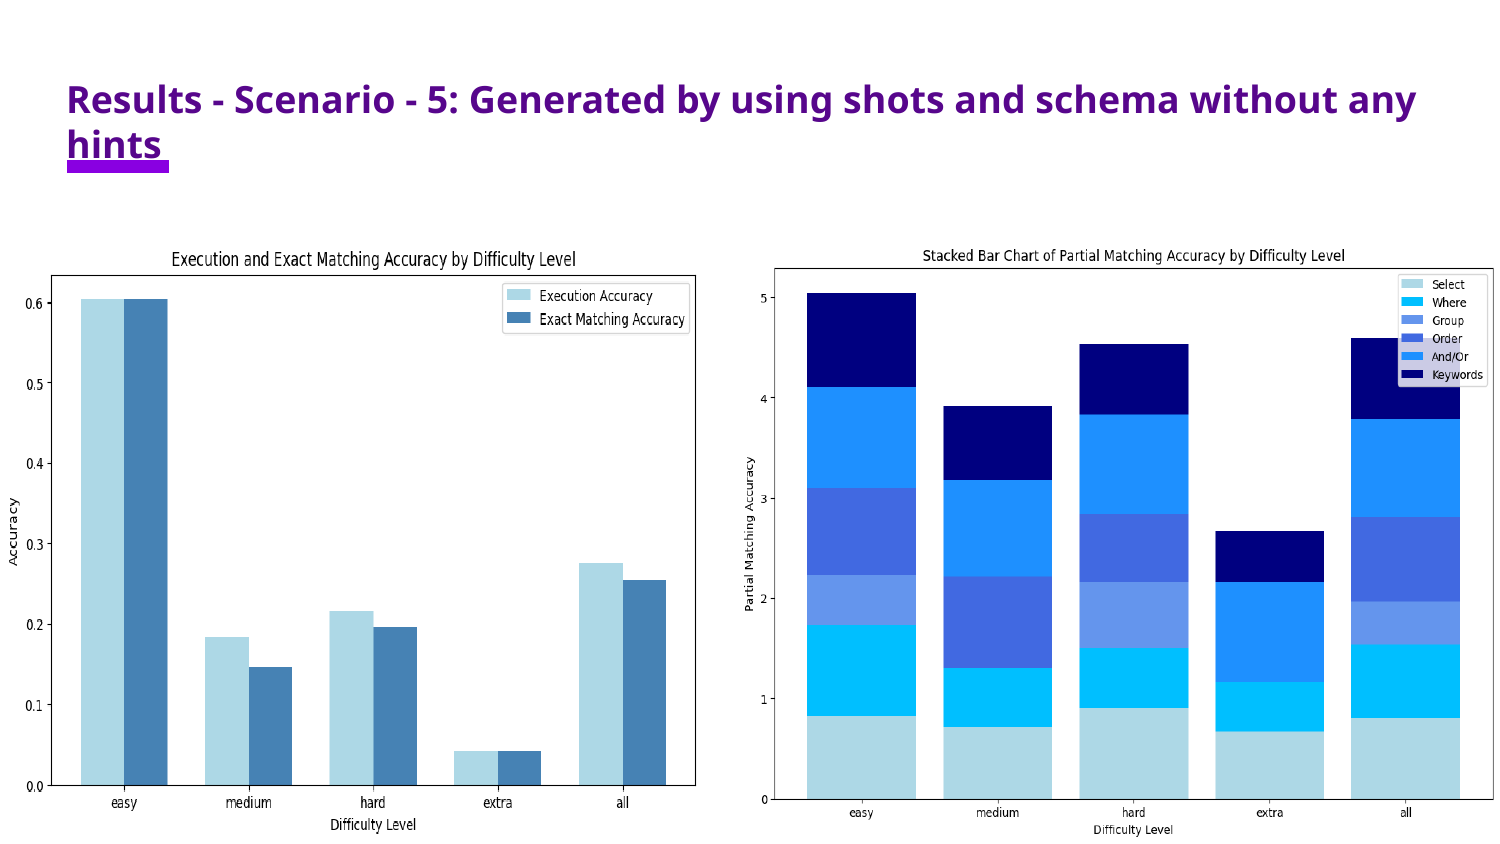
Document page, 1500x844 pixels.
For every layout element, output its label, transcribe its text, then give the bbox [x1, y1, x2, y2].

picture [0, 240, 703, 844]
picture [737, 240, 1500, 844]
title Results - Scenario - 5: Generated by using shots and schema without any hints [51, 61, 1449, 156]
